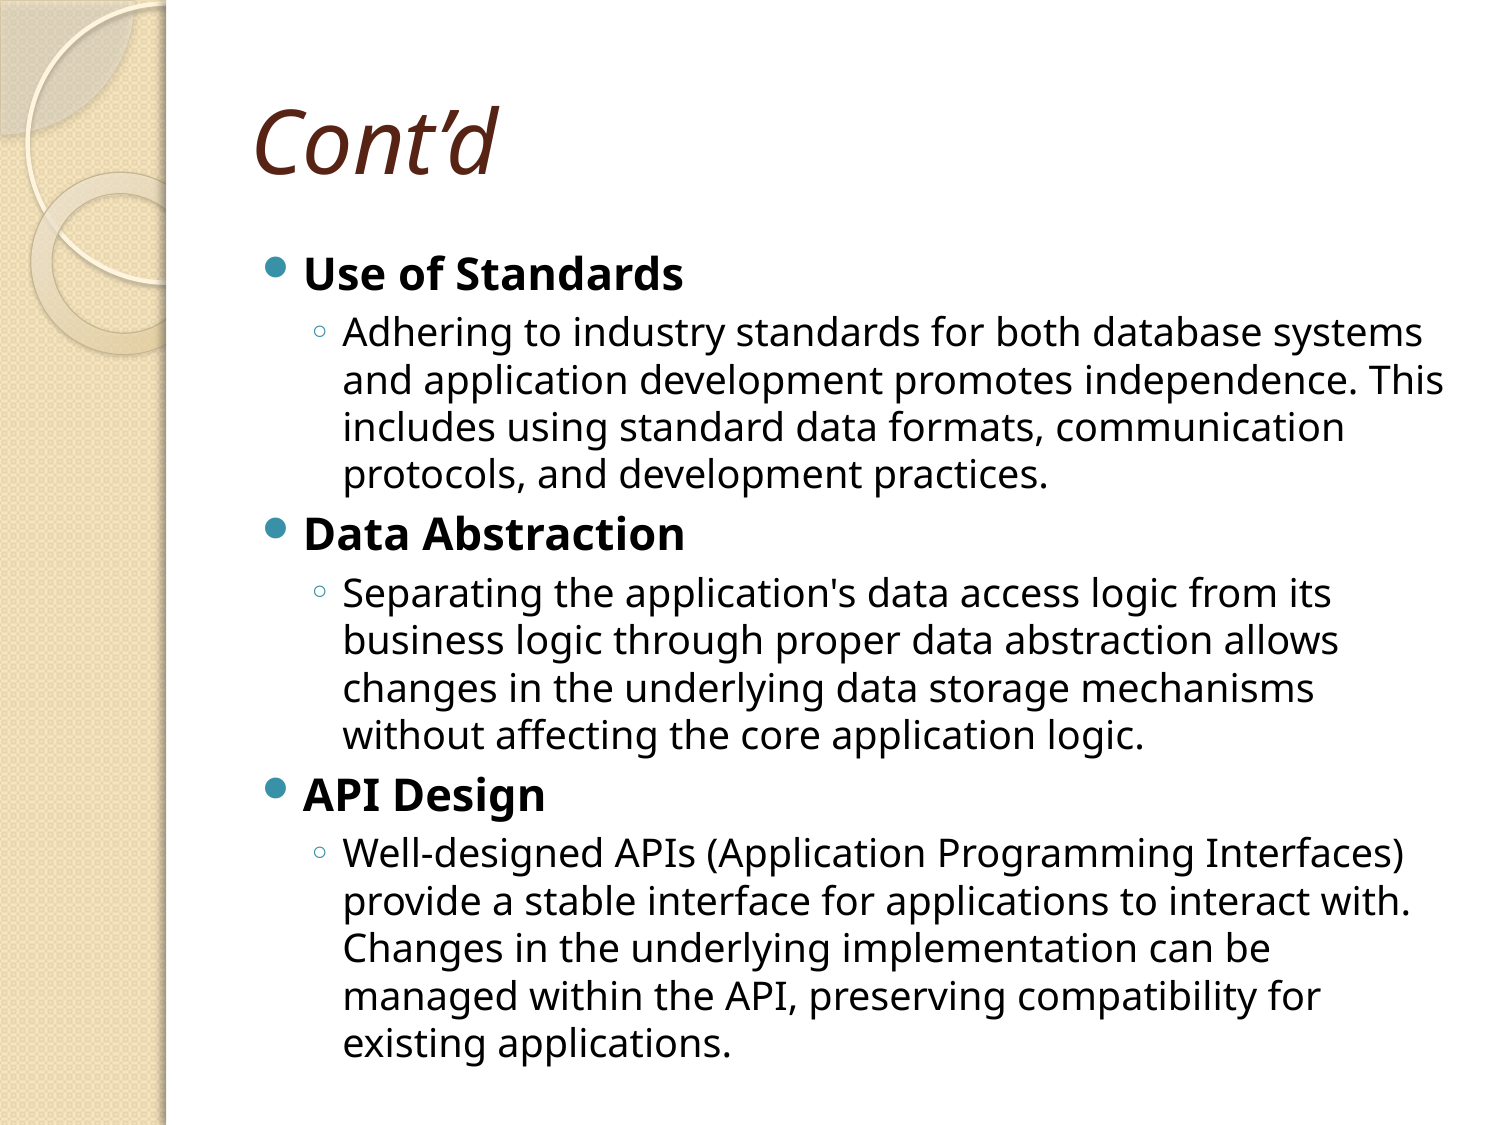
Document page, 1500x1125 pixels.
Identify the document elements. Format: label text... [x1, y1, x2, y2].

title Cont’d [235, 45, 1466, 233]
list Use of Standards Adhering to industry standards for both database systems and application development promotes independence. This includes using standard data formats, communication protocols, and development practices. Data Abstraction Separating the application's data access logic from its business logic through proper data abstraction allows changes in the underlying data storage mechanisms without affecting the core application logic. API Design Well-designed APIs (Application Programming Interfaces) provide a stable interface for applications to interact with. Changes in the underlying implementation can be managed within the API, preserving compatibility for existing applications. [235, 237, 1466, 1075]
